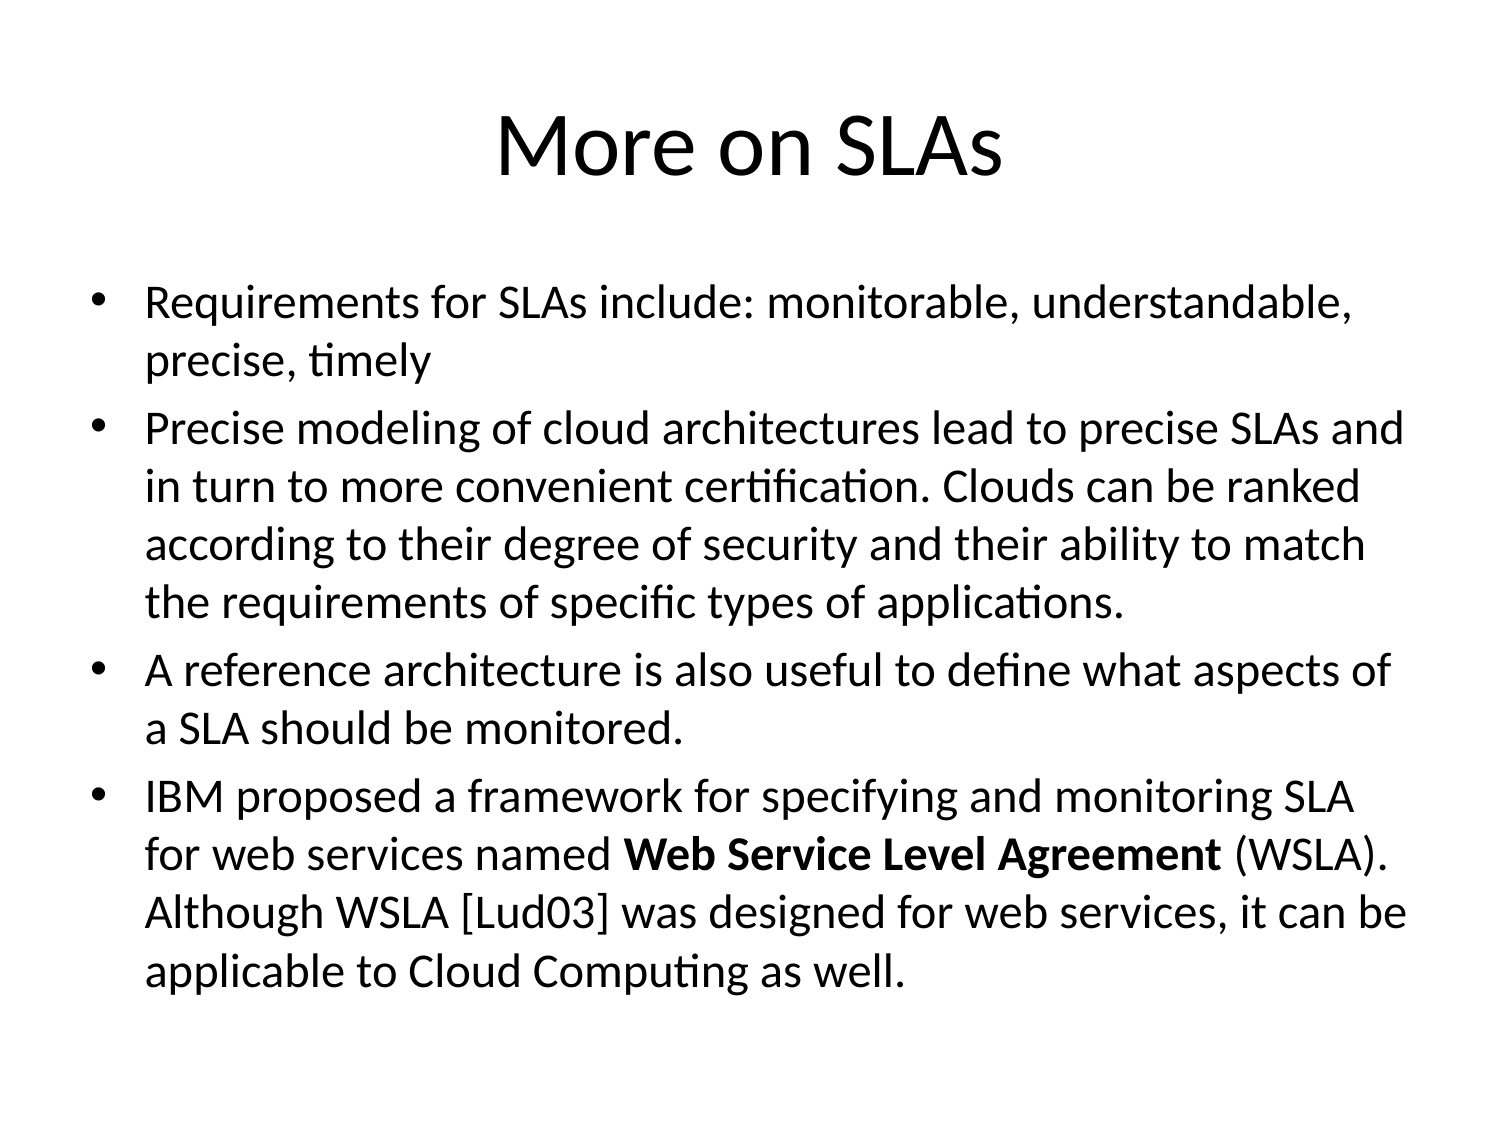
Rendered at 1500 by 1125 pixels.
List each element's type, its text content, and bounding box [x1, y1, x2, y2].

list Requirements for SLAs include: monitorable, understandable, precise, timely Precise modeling of cloud architectures lead to precise SLAs and in turn to more convenient certification. Clouds can be ranked according to their degree of security and their ability to match the requirements of specific types of applications. A reference architecture is also useful to define what aspects of a SLA should be monitored. IBM proposed a framework for specifying and monitoring SLA for web services named Web Service Level Agreement (WSLA). Although WSLA [Lud03] was designed for web services, it can be applicable to Cloud Computing as well. [75, 262, 1425, 1005]
title More on SLAs [75, 45, 1425, 233]
